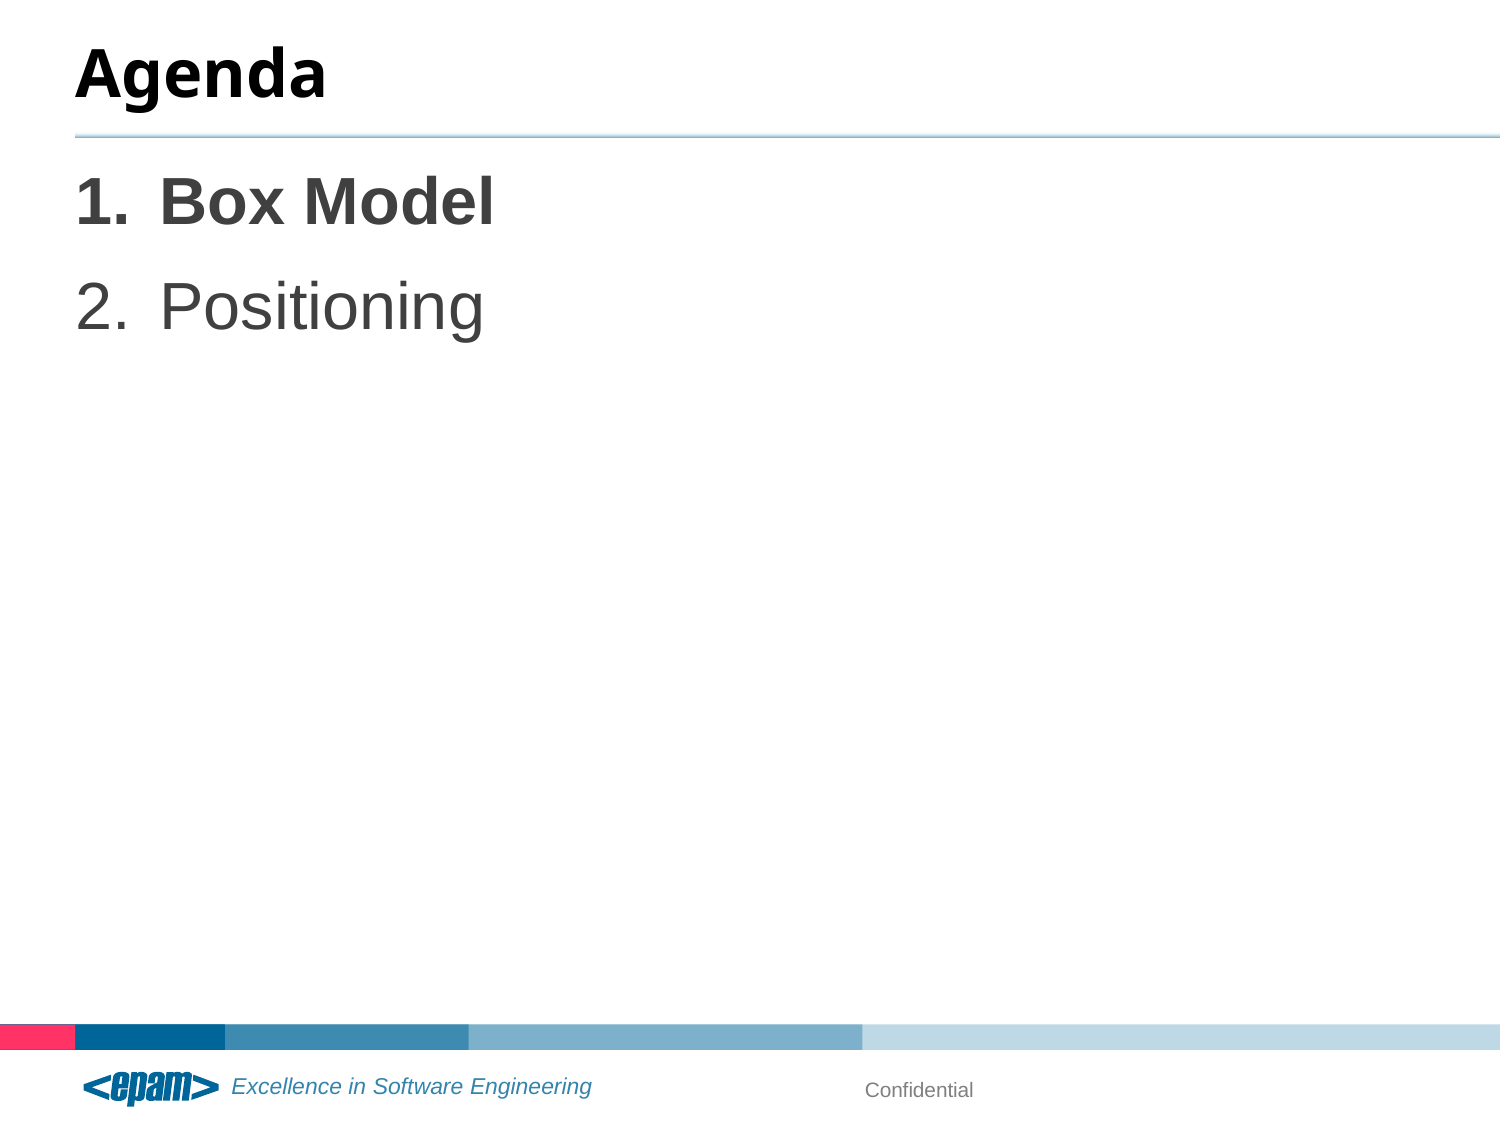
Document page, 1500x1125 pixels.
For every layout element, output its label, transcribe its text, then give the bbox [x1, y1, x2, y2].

text_box [200, 149, 1440, 1005]
title Agenda [75, 45, 1500, 138]
footer Confidential [849, 1069, 1350, 1125]
list Box Model Positioning [60, 149, 200, 1000]
